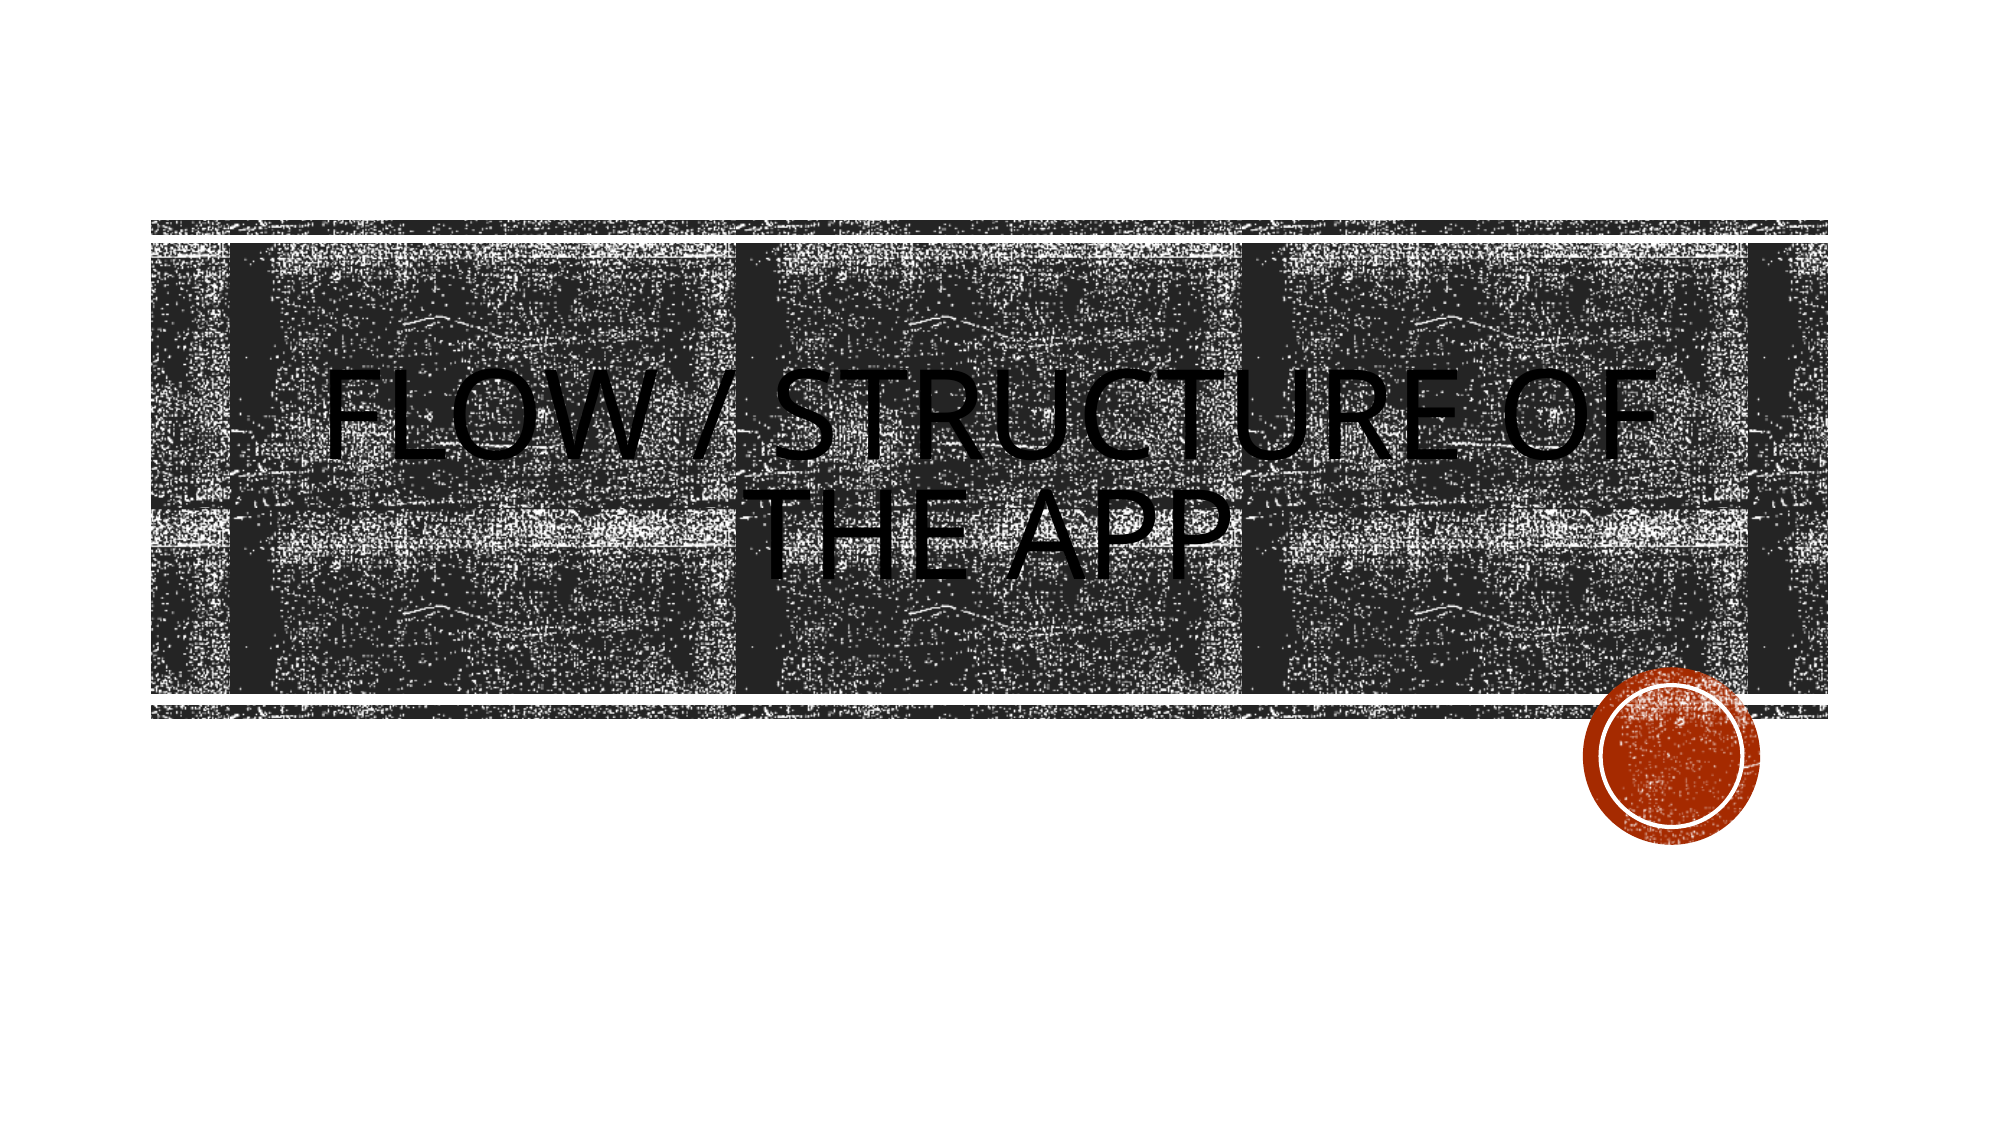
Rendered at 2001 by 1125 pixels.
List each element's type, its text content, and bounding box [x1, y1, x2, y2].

title Flow / Structure of the app [172, 234, 1808, 733]
